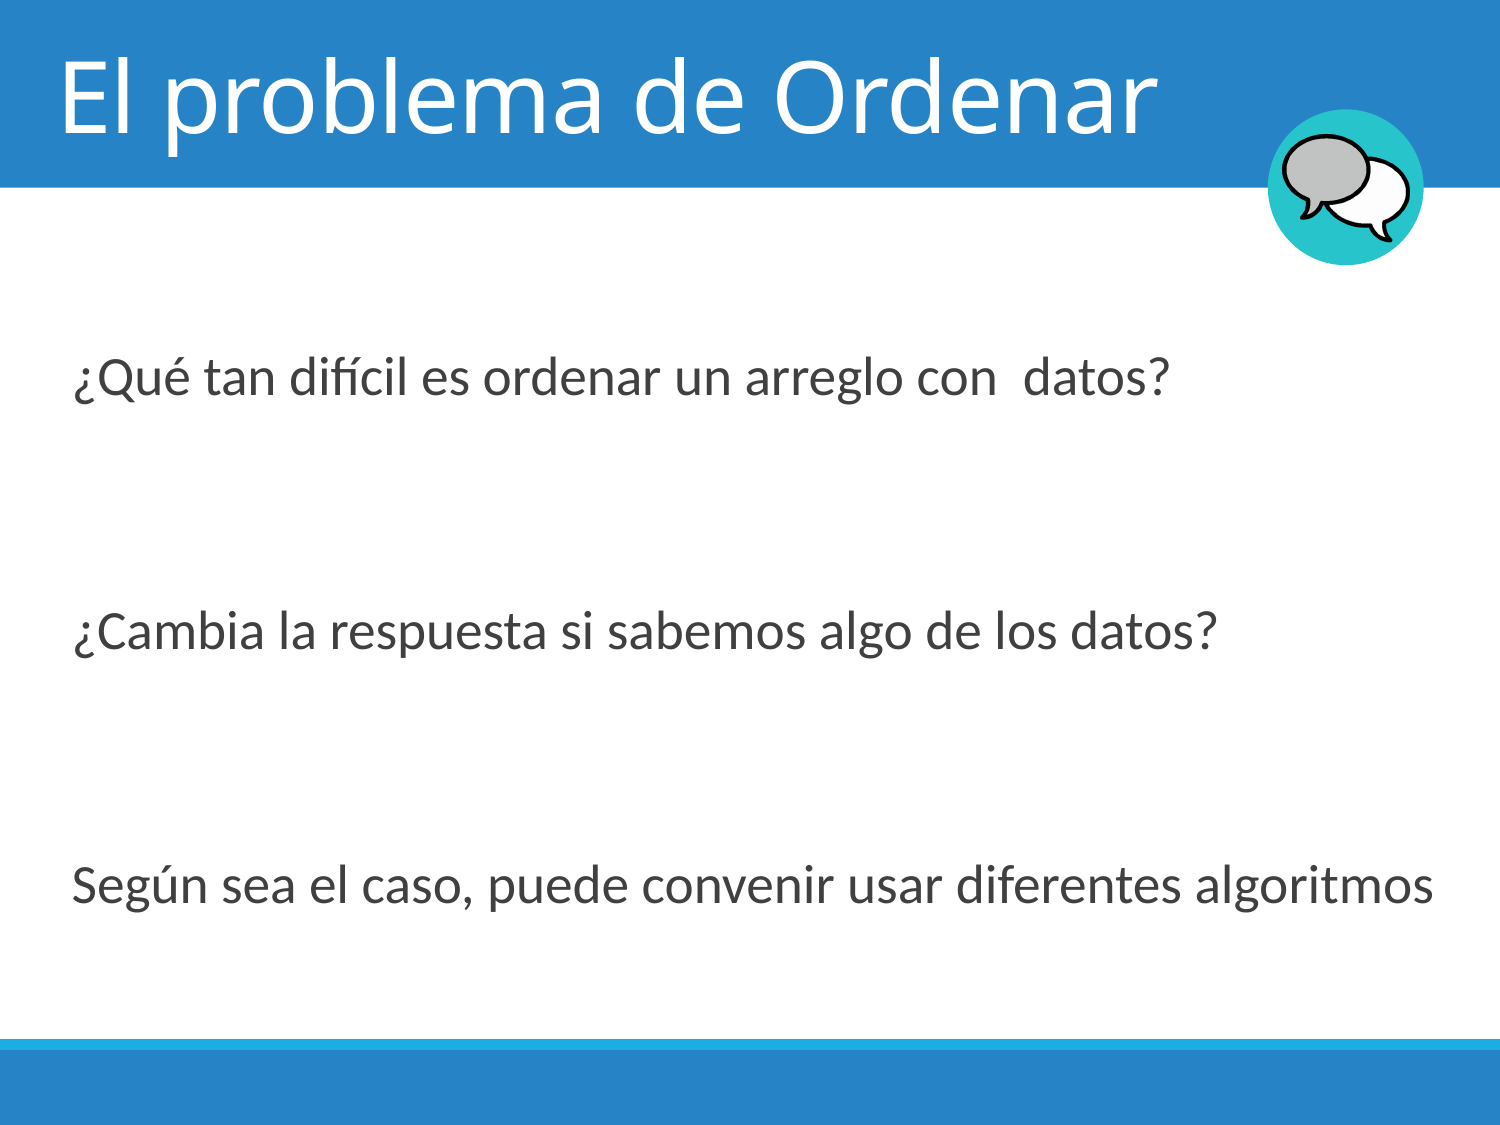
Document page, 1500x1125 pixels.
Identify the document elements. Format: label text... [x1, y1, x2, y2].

title El problema de Ordenar [41, 0, 1459, 188]
picture [1282, 188, 1410, 252]
